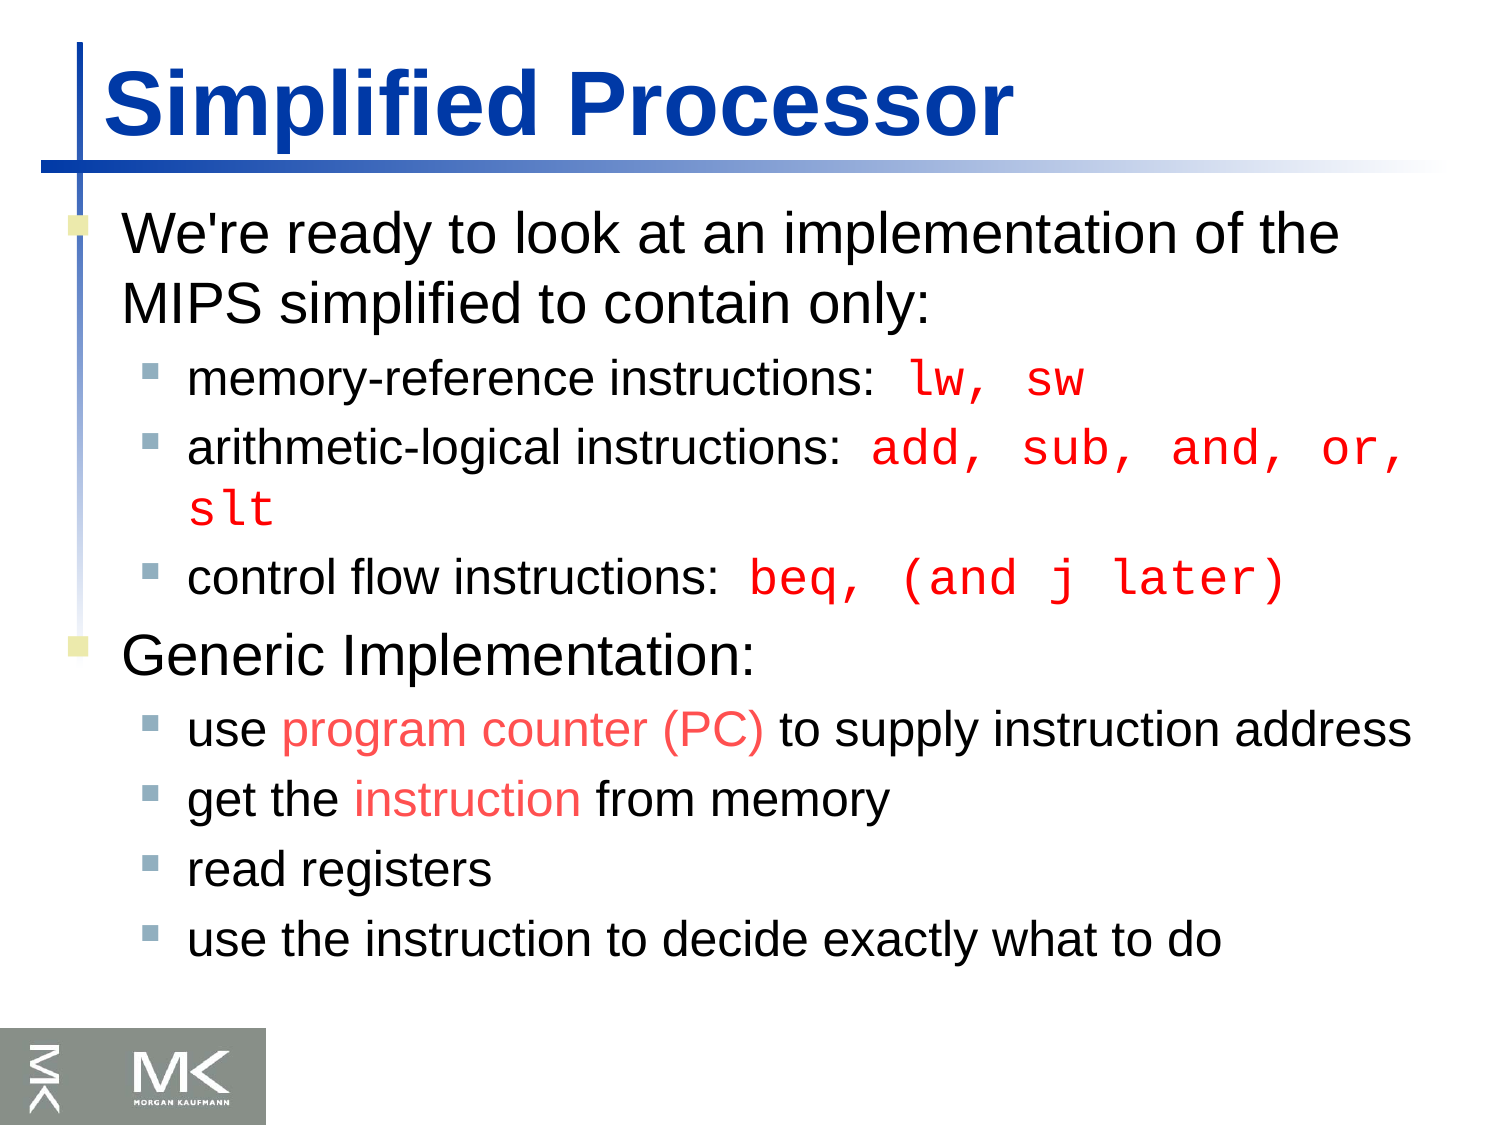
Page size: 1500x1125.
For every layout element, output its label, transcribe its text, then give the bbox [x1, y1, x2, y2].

text_box [36, 51, 88, 130]
title Simplified Processor [88, 34, 1364, 161]
picture [0, 1028, 266, 1125]
list We're ready to look at an implementation of the MIPS simplified to contain only: memory-reference instructions: lw, sw arithmetic-logical instructions: add, sub, and, or, slt control flow instructions: beq, (and j later) Generic Implementation: use program counter (PC) to supply instruction address get the instruction from memory read registers use the instruction to decide exactly what to do [50, 187, 1438, 1025]
